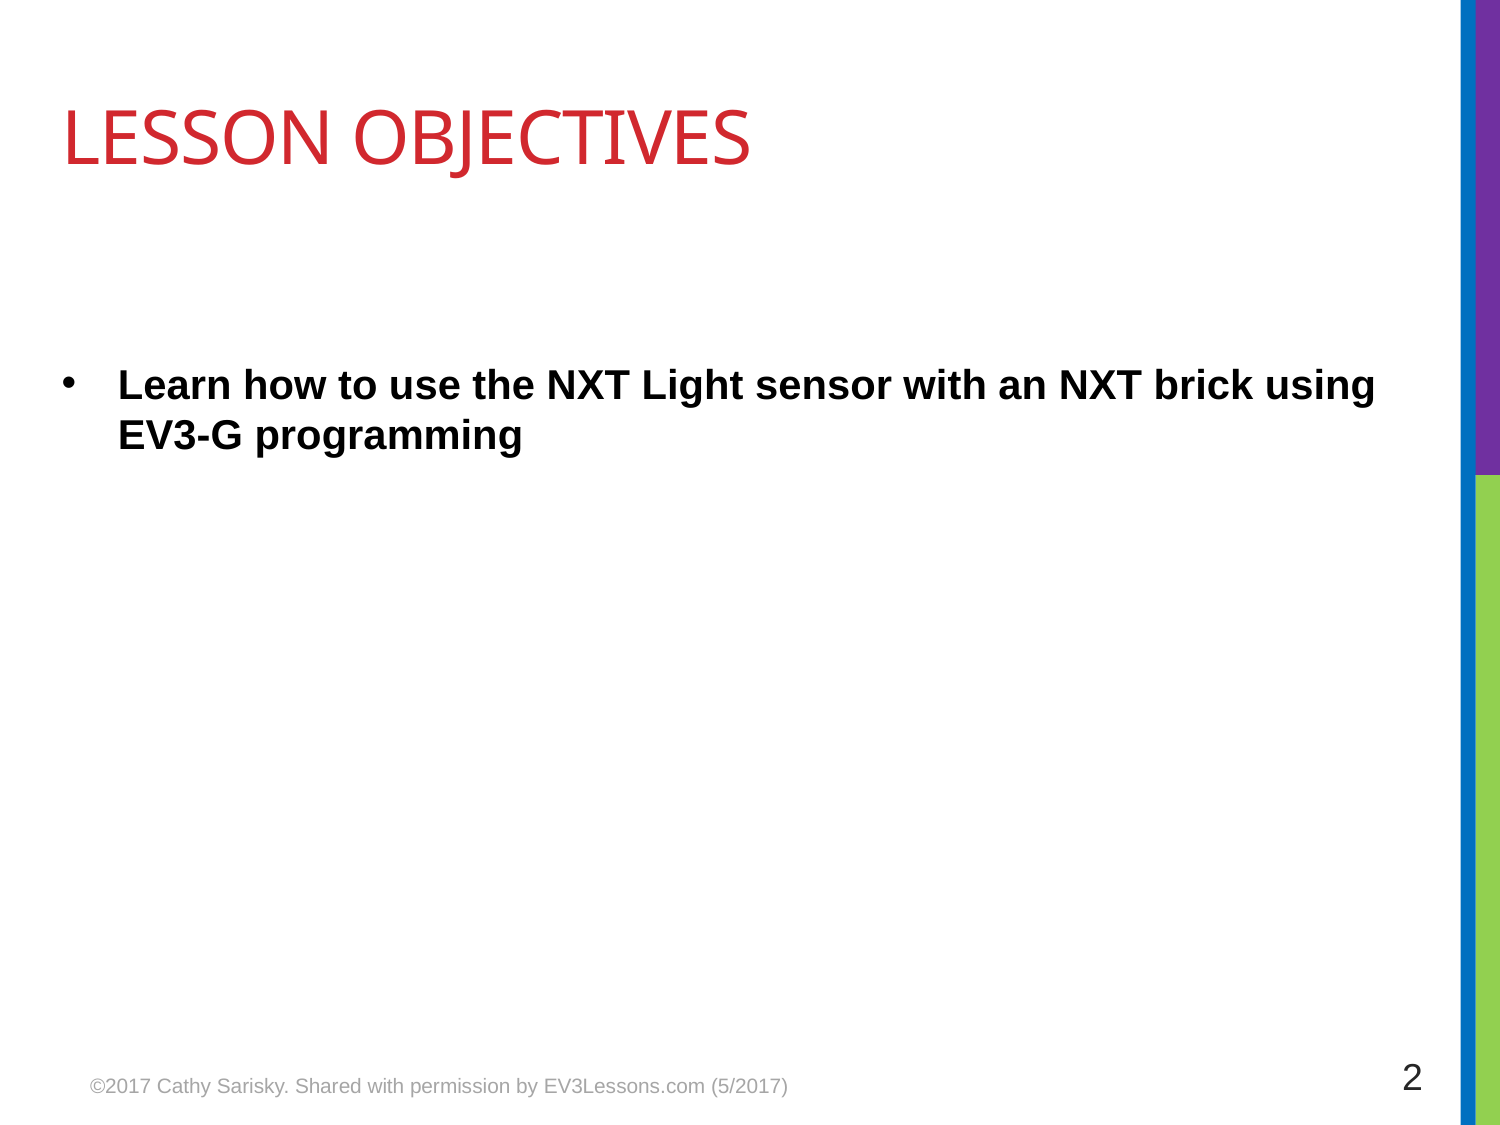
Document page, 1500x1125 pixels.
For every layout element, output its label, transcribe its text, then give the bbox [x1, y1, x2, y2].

footer ©2017 Cathy Sarisky. Shared with permission by EV3Lessons.com (5/2017) [75, 1065, 885, 1114]
title LESSON OBJECTIVEs [46, 82, 1454, 242]
list Learn how to use the NXT Light sensor with an NXT brick using EV3-G programming [46, 350, 1454, 770]
slide_number 2 [1387, 1045, 1491, 1106]
